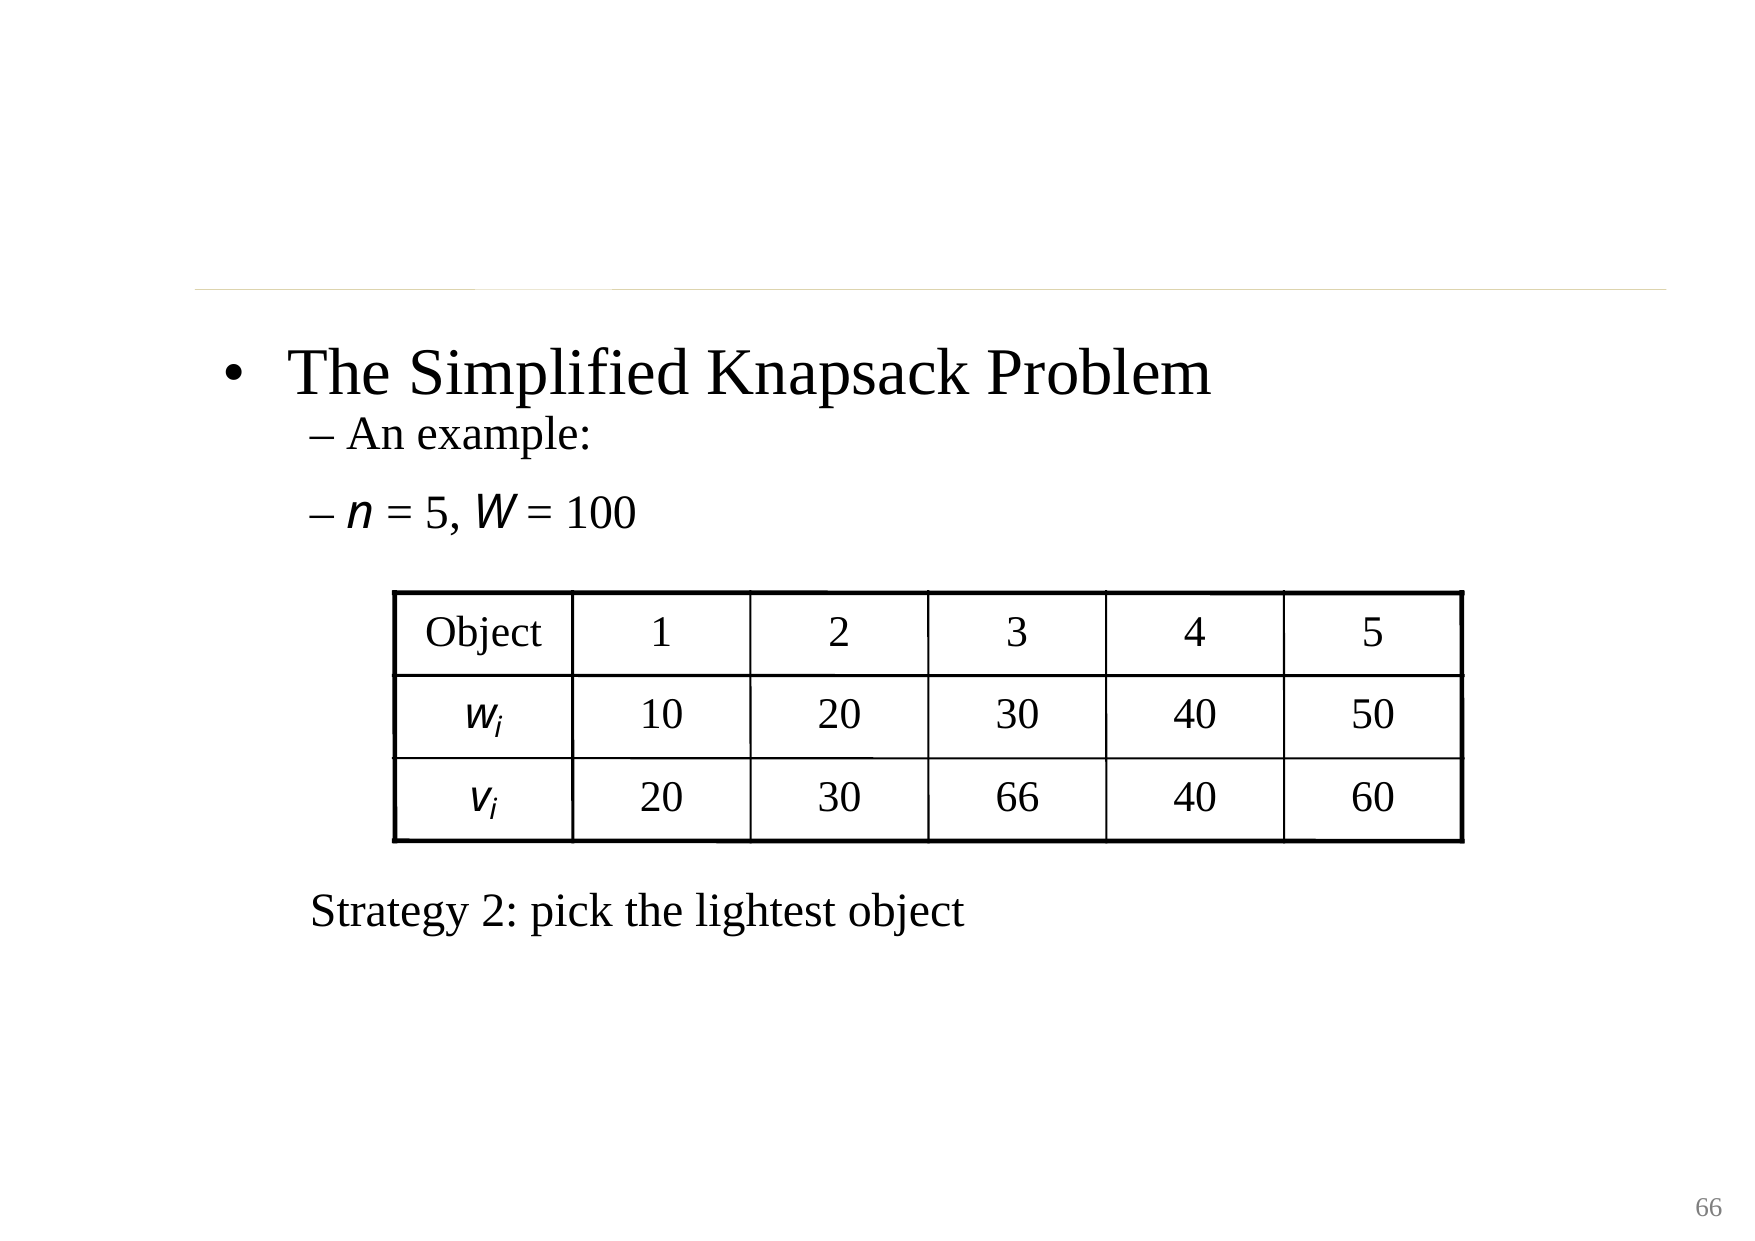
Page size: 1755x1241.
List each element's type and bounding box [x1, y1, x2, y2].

text_box [309, 482, 795, 551]
text_box [391, 590, 1465, 844]
text_box [222, 330, 1233, 402]
text_box [309, 880, 1106, 959]
text_box [1695, 1190, 1724, 1220]
text_box [310, 403, 751, 468]
